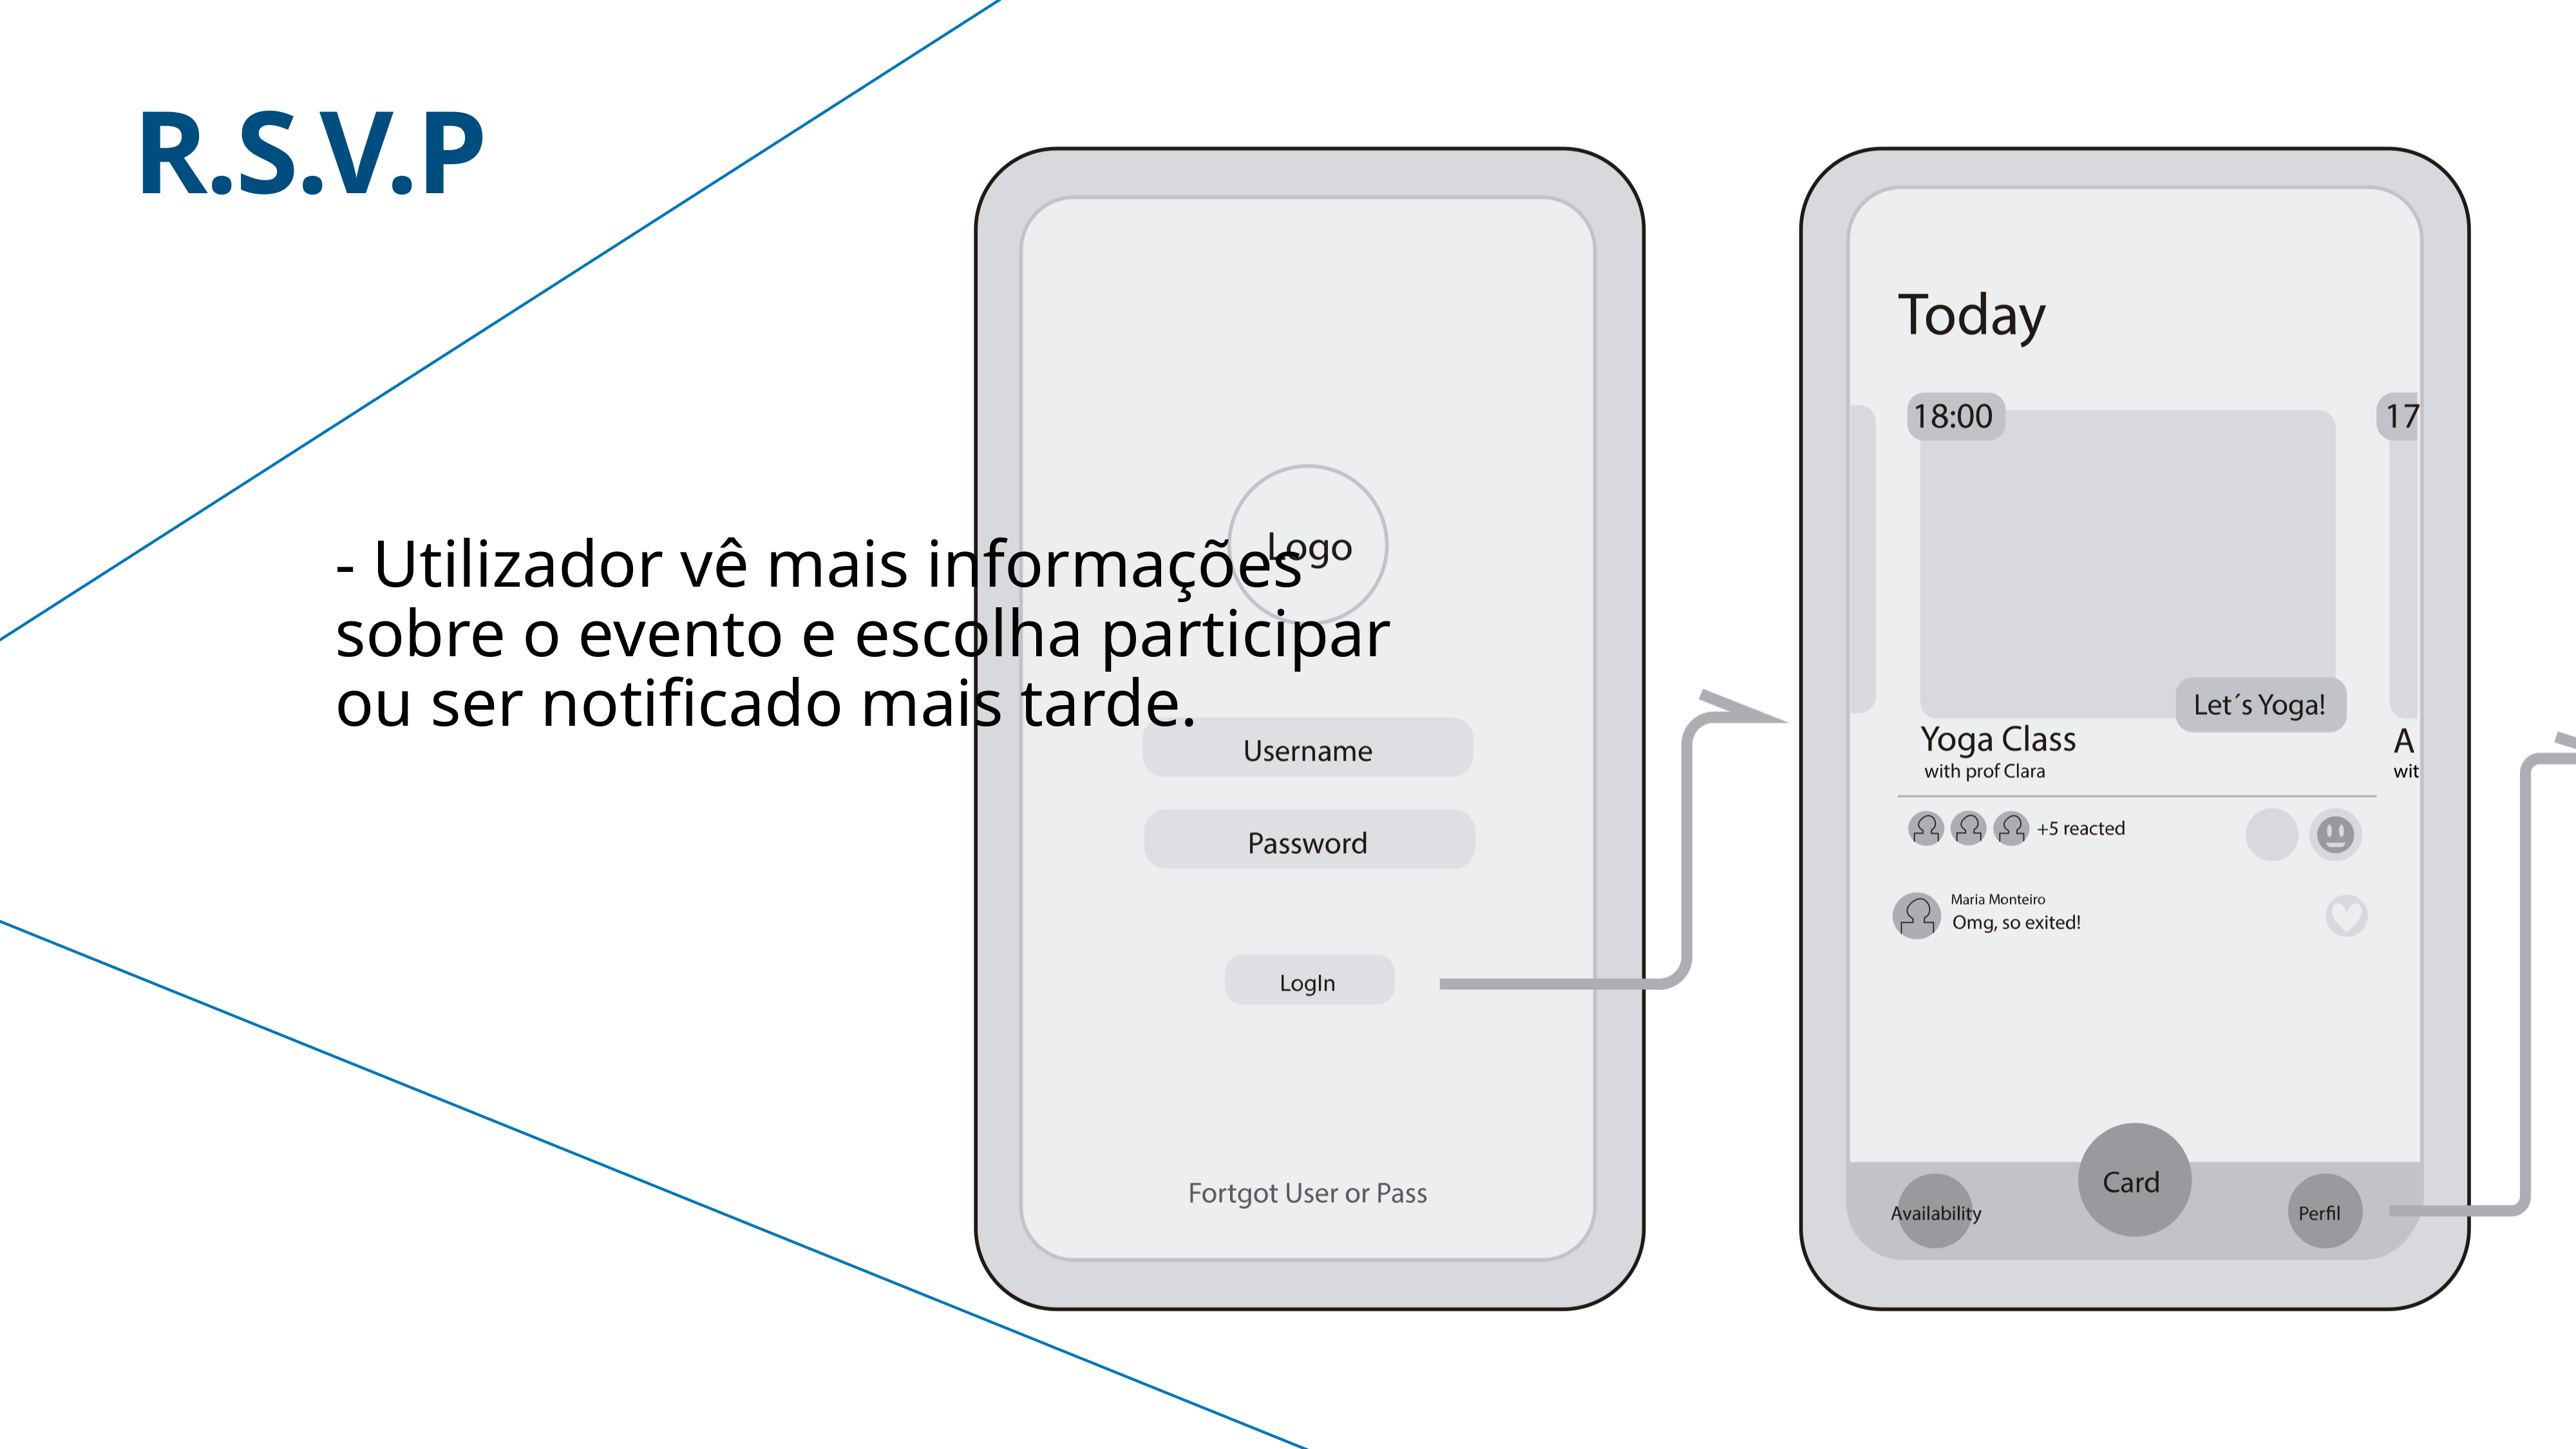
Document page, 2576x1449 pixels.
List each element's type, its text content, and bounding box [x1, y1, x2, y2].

picture [867, 0, 2576, 1449]
text_box - Utilizador vê mais informações sobre o evento e escolha participar ou ser notificado mais tarde. [329, 526, 867, 746]
title R.S.V.P [127, 100, 867, 253]
